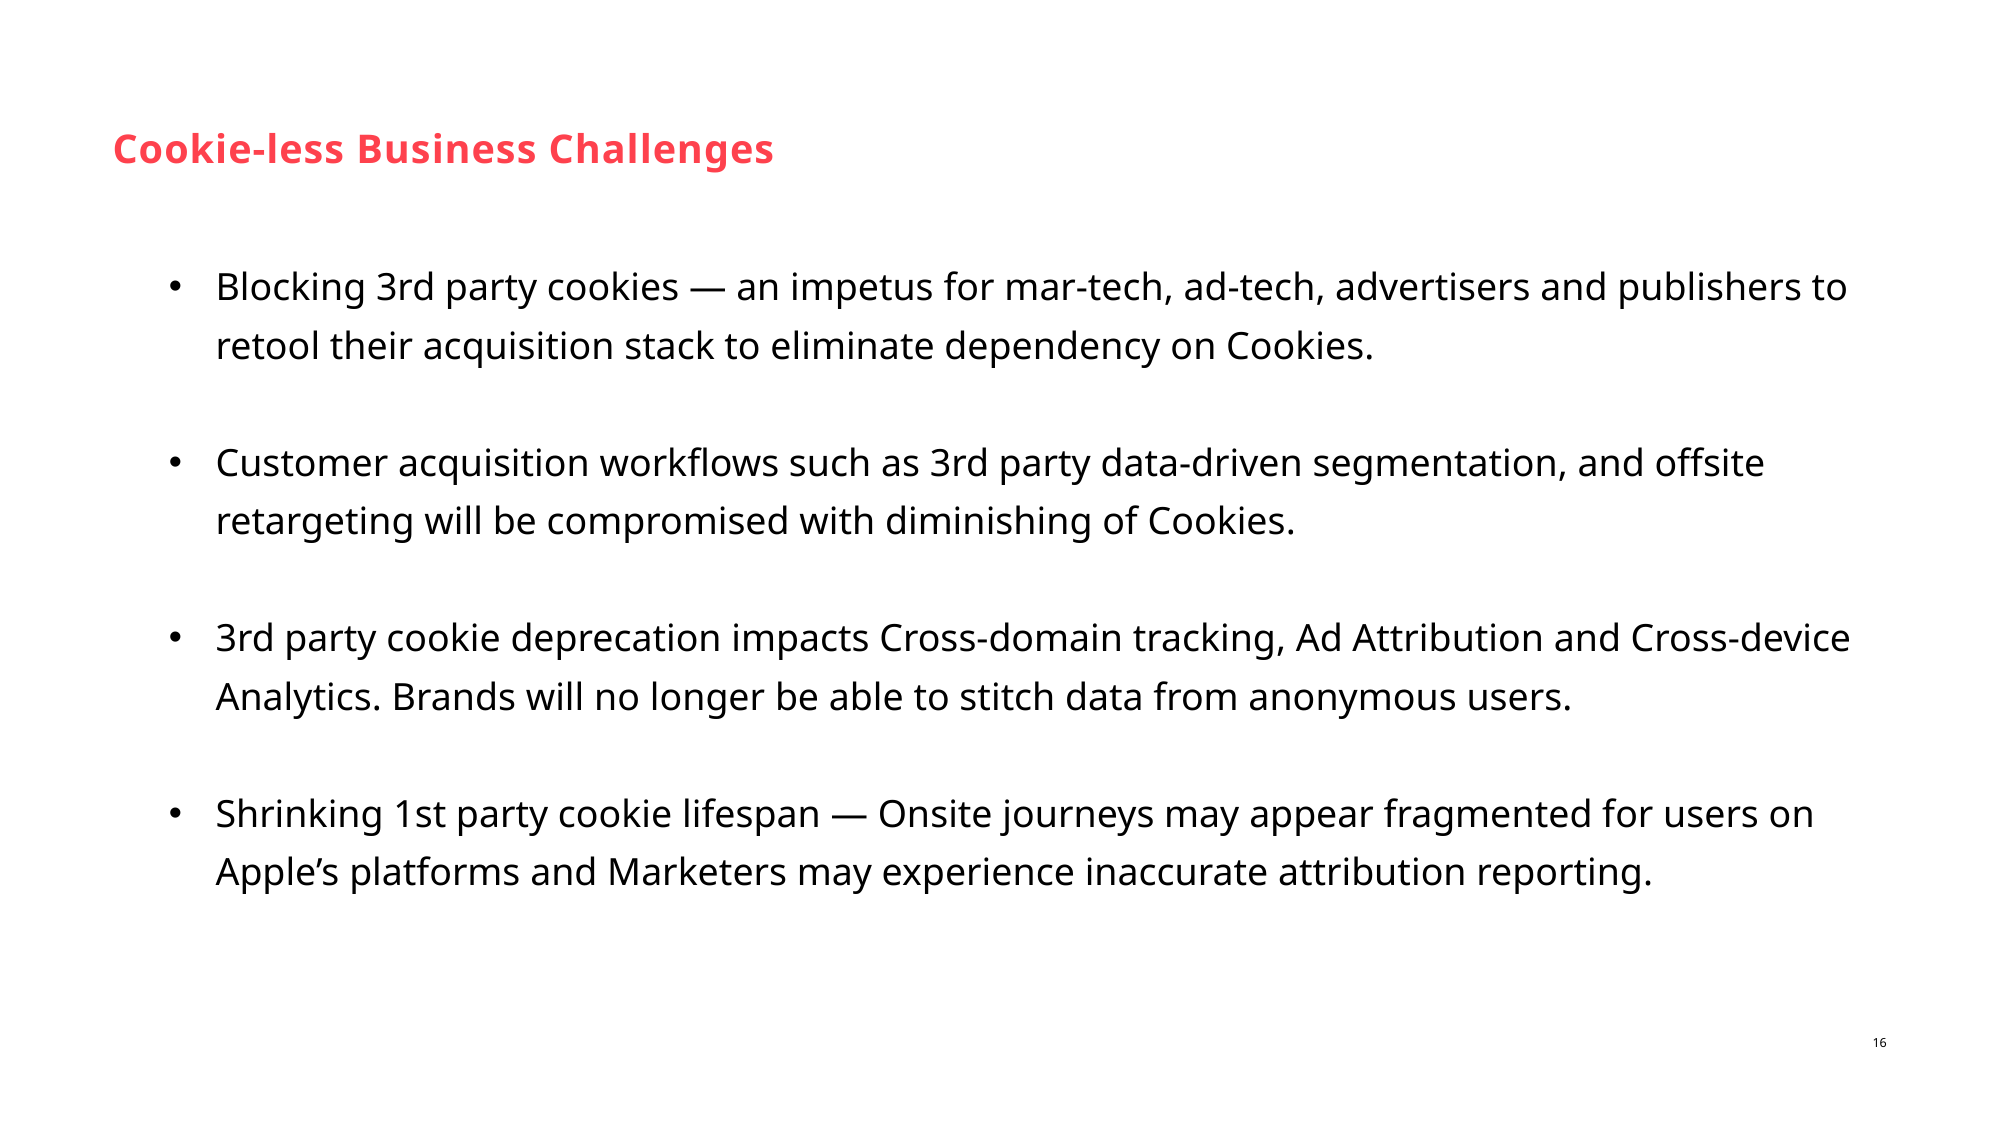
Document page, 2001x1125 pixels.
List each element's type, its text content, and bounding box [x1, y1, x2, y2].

list Blocking 3rd party cookies — an impetus for mar-tech, ad-tech, advertisers and publishers to retool their acquisition stack to eliminate dependency on Cookies. Customer acquisition workflows such as 3rd party data-driven segmentation, and offsite retargeting will be compromised with diminishing of Cookies. 3rd party cookie deprecation impacts Cross-domain tracking, Ad Attribution and Cross-device Analytics. Brands will no longer be able to stitch data from anonymous users. Shrinking 1st party cookie lifespan — Onsite journeys may appear fragmented for users on Apple’s platforms and Marketers may experience inaccurate attribution reporting. [112, 214, 1887, 929]
title Cookie-less Business Challenges [112, 109, 1887, 166]
